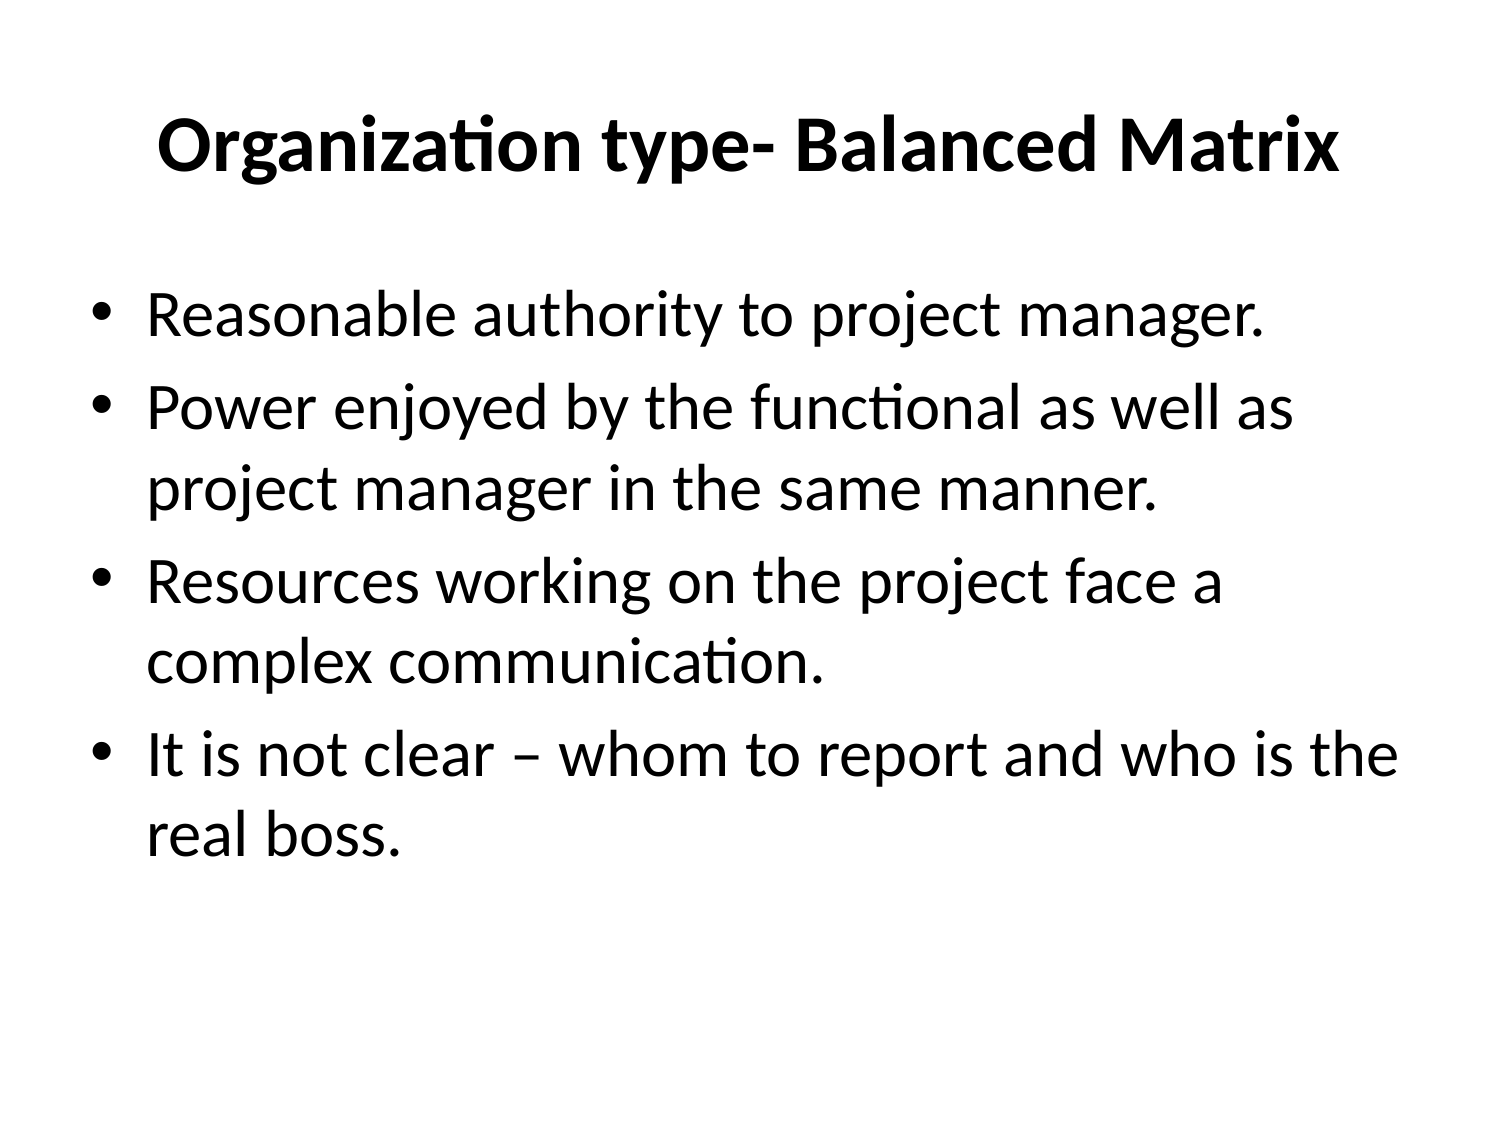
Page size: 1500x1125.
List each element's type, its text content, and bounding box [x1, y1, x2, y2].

list Reasonable authority to project manager. Power enjoyed by the functional as well as project manager in the same manner. Resources working on the project face a complex communication. It is not clear – whom to report and who is the real boss. [75, 262, 1425, 1005]
title Organization type- Balanced Matrix [75, 45, 1425, 233]
